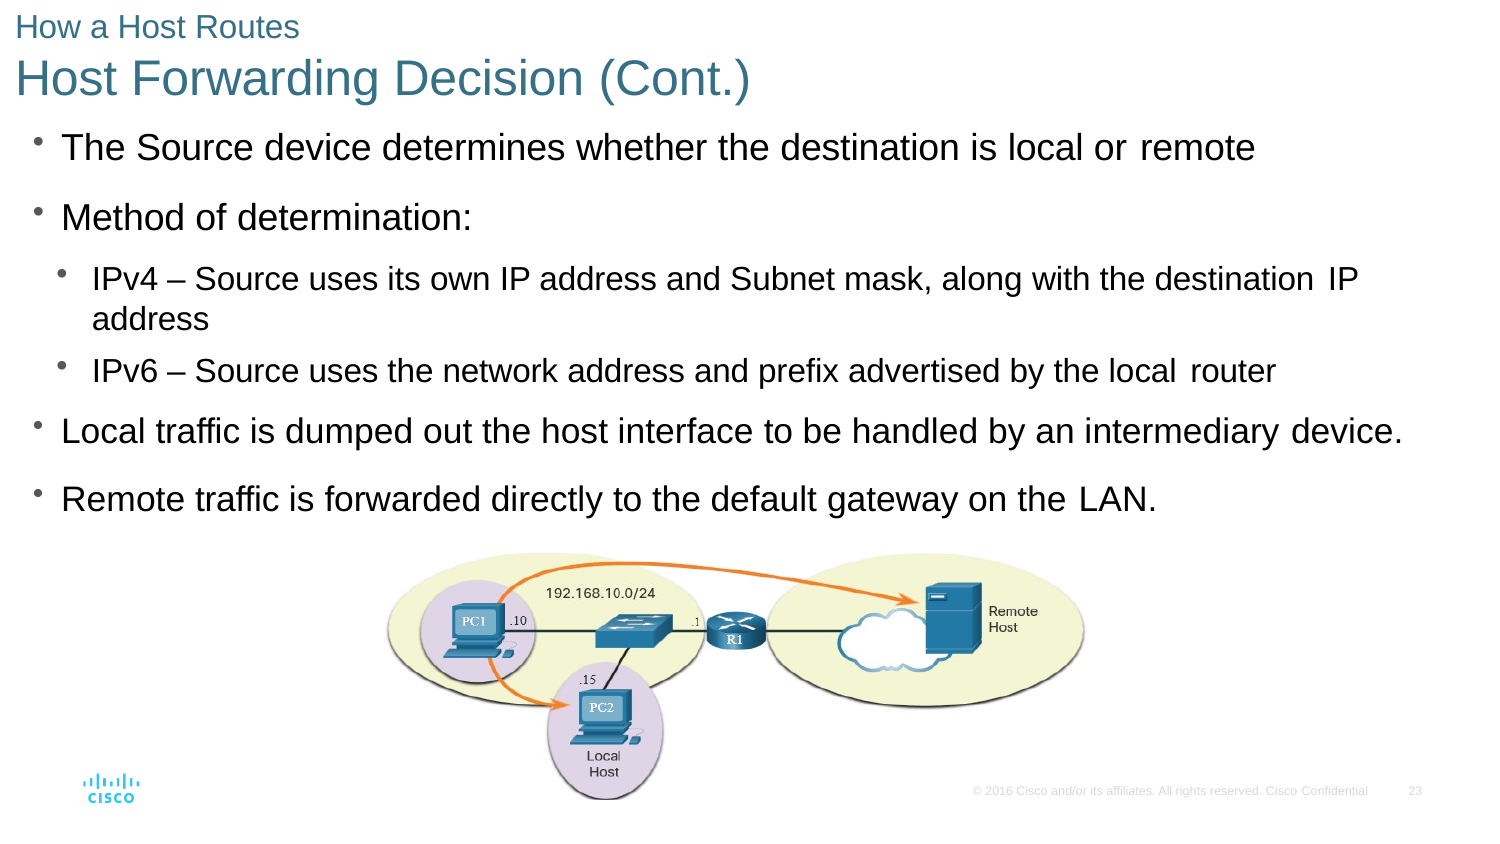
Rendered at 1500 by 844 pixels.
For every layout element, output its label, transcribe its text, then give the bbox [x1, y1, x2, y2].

slide_number 23 [1402, 782, 1429, 844]
text_box The Source device determines whether the destination is local or remote Method of determination: IPv4 – Source uses its own IP address and Subnet mask, along with the destination IP address IPv6 – Source uses the network address and prefix advertised by the local router Local traffic is dumped out the host interface to be handled by an intermediary device. Remote traffic is forwarded directly to the default gateway on the LAN. [30, 96, 1409, 519]
text_box How a Host Routes [12, 3, 304, 42]
title Host Forwarding Decision (Cont.) [12, 42, 757, 186]
footer © 2016 Cisco and/or its affiliates. All rights reserved. Cisco Confidential [970, 782, 1381, 844]
text_box [384, 546, 1089, 800]
